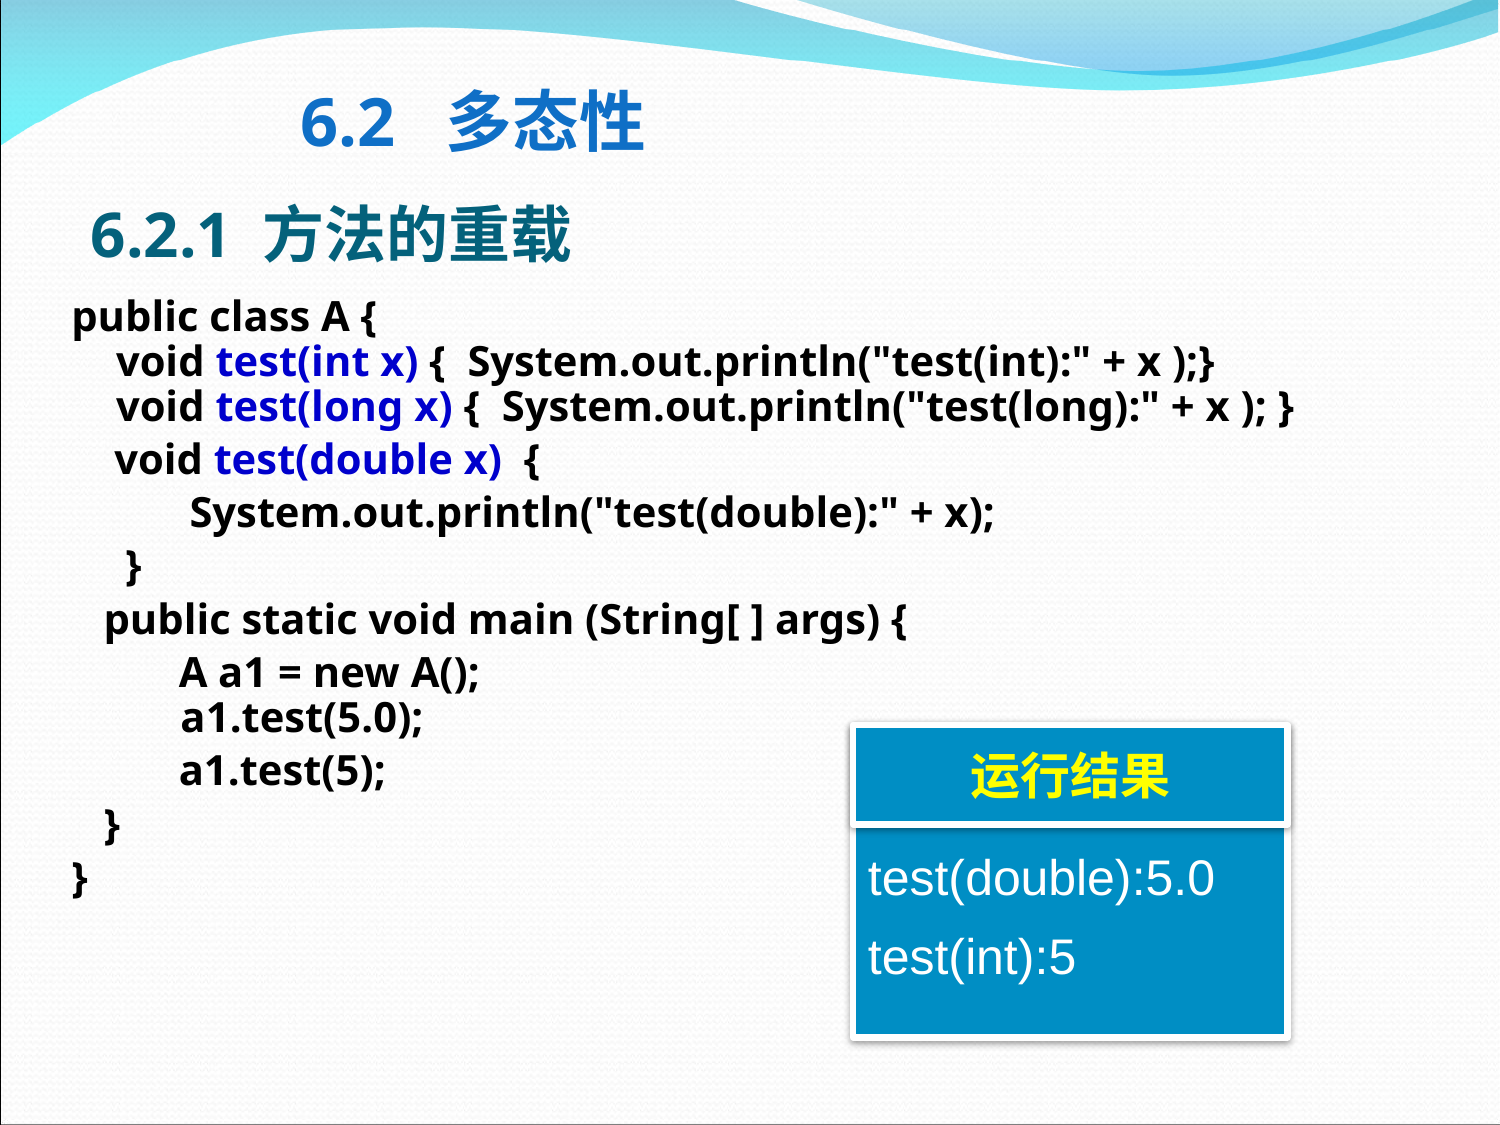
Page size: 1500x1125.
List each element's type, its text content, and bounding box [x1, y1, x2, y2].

list public class A { void test(int x) { System.out.println("test(int):" + x );} void test(long x) { System.out.println("test(long):" + x ); } void test(double x) { System.out.println("test(double):" + x); } public static void main (String[ ] args) { A a1 = new A(); a1.test(5.0); a1.test(5); } } [56, 287, 1444, 1038]
text_box 6.2 多态性 [299, 80, 838, 163]
title 6.2.1 方法的重载 [90, 187, 854, 270]
picture [0, 0, 1500, 1125]
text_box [852, 724, 1288, 1038]
